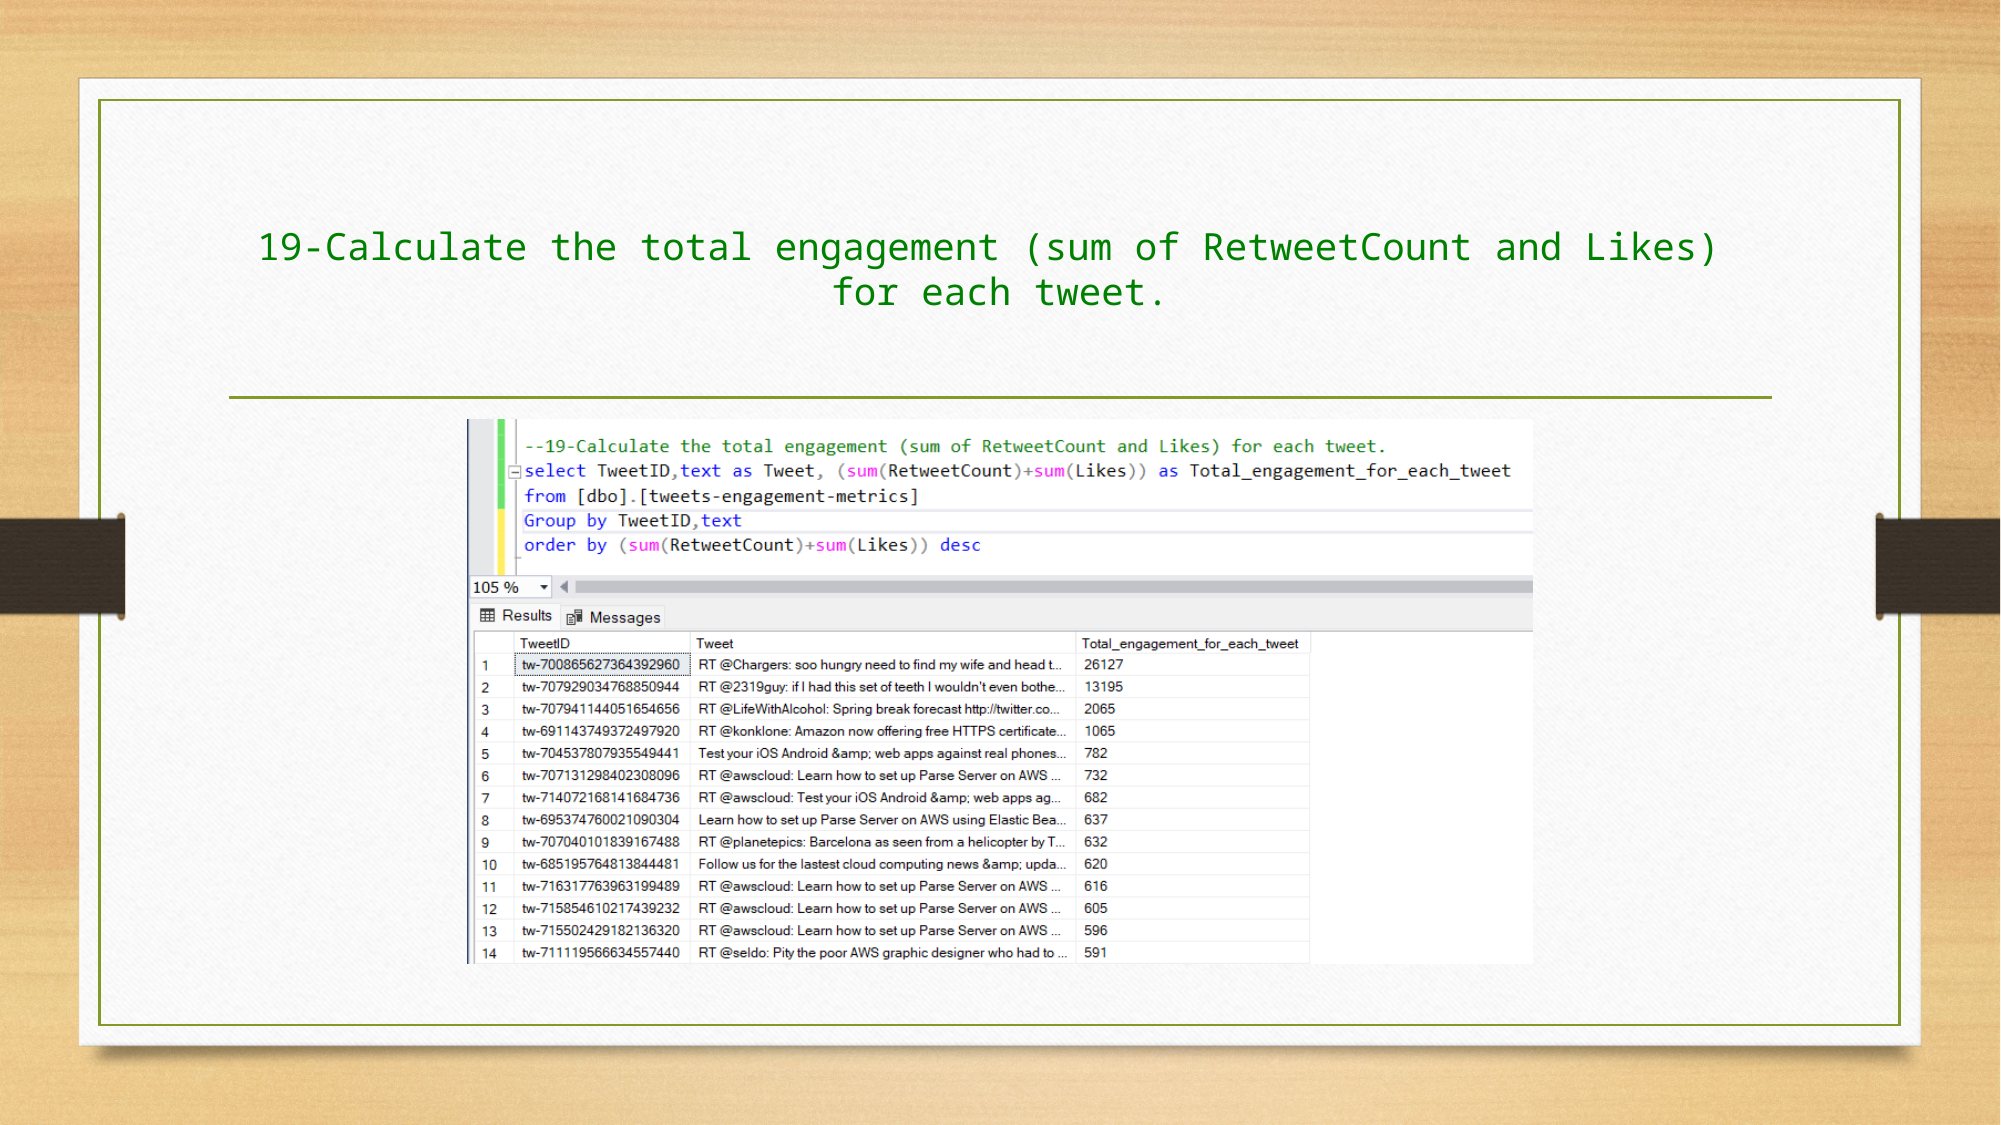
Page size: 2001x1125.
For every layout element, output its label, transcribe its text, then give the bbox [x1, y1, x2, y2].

picture [0, 0, 2001, 1125]
title 19-Calculate the total engagement (sum of RetweetCount and Likes) for each tweet. [212, 161, 1788, 375]
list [467, 419, 1533, 964]
